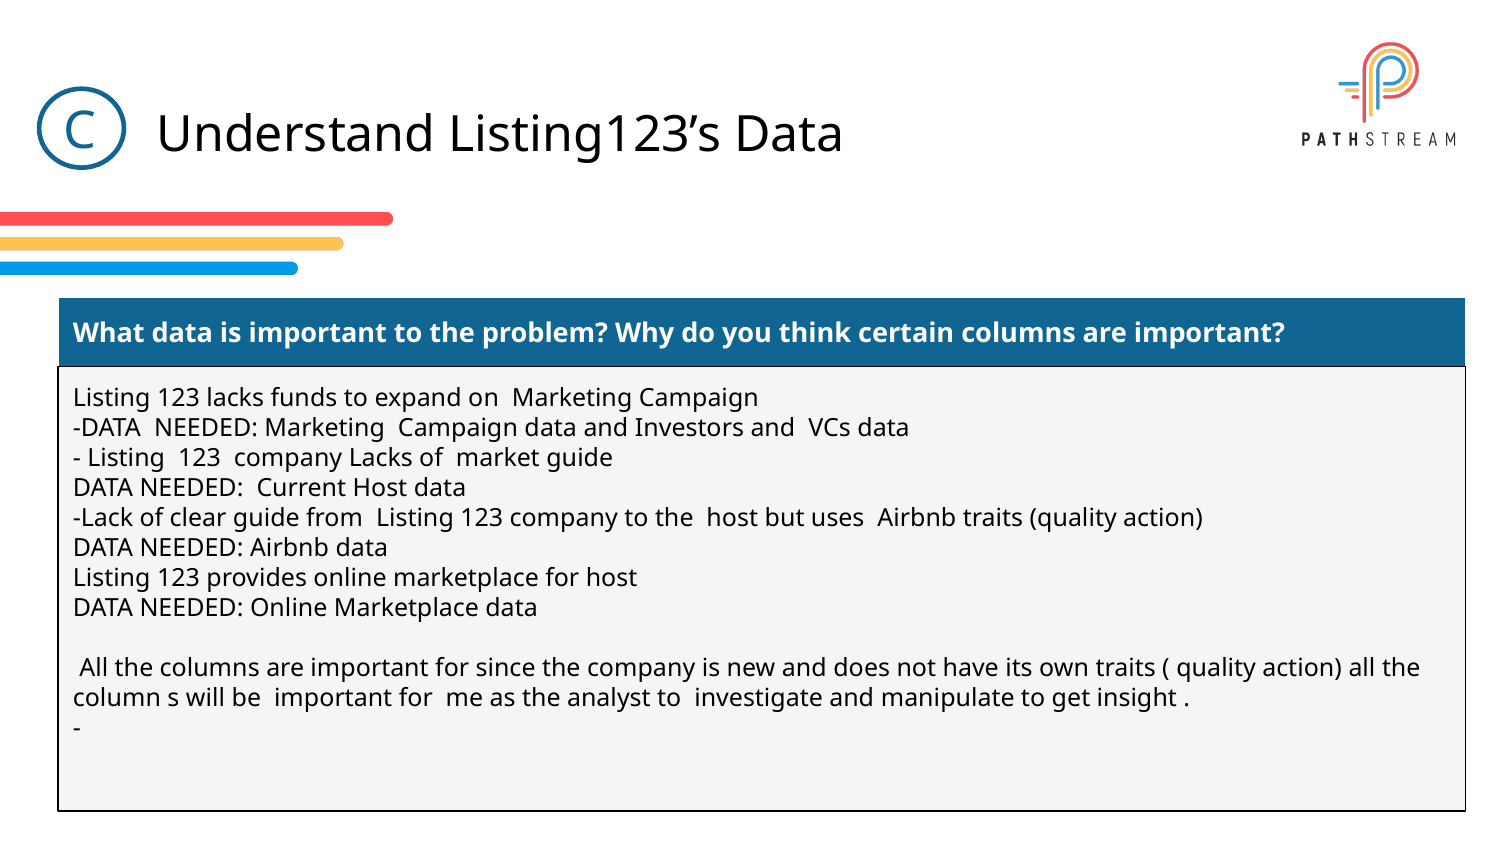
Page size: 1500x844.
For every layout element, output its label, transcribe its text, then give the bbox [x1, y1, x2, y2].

text_box What data is important to the problem? Why do you think certain columns are important? [57, 297, 1466, 366]
text_box Listing 123 lacks funds to expand on Marketing Campaign -DATA NEEDED: Marketing Campaign data and Investors and VCs data - Listing 123 company Lacks of market guide DATA NEEDED: Current Host data -Lack of clear guide from Listing 123 company to the host but uses Airbnb traits (quality action) DATA NEEDED: Airbnb data Listing 123 provides online marketplace for host DATA NEEDED: Online Marketplace data All the columns are important for since the company is new and does not have its own traits ( quality action) all the column s will be important for me as the analyst to investigate and manipulate to get insight . - [57, 366, 1466, 811]
text_box [39, 103, 48, 153]
picture [0, 212, 393, 275]
title Understand Listing123’s Data [141, 86, 1186, 194]
picture [1191, 0, 1500, 205]
text_box C [48, 87, 128, 169]
